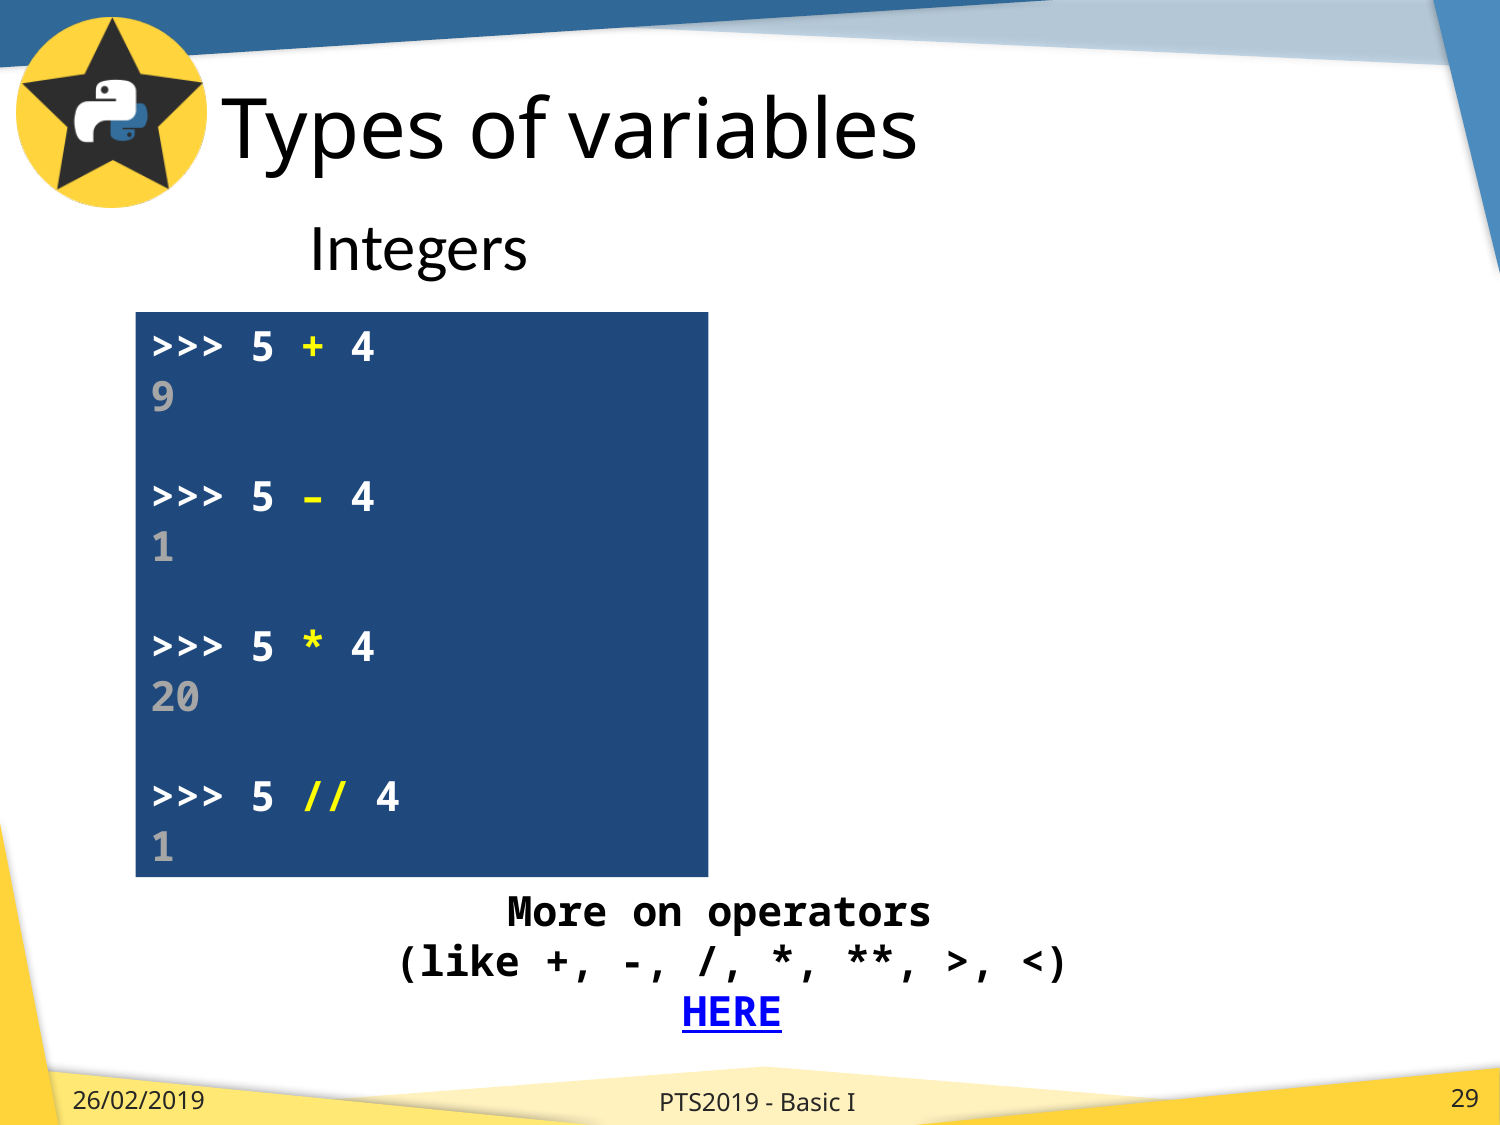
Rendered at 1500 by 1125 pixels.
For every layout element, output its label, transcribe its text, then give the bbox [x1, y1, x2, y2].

title Types of variables [206, 66, 1425, 185]
picture [16, 17, 207, 208]
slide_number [57, 1082, 408, 1118]
text_box More on operators (like +, -, /, *, **, >, <) HERE [134, 875, 1331, 1051]
text_box >>> 5 + 4 9 >>> 5 – 4 1 >>> 5 * 4 20 >>> 5 // 4 1 [134, 310, 711, 879]
footer PTS2019 - Basic I [520, 1071, 995, 1125]
text_box Integers [135, 196, 703, 310]
slide_number 29 [1144, 1082, 1495, 1118]
